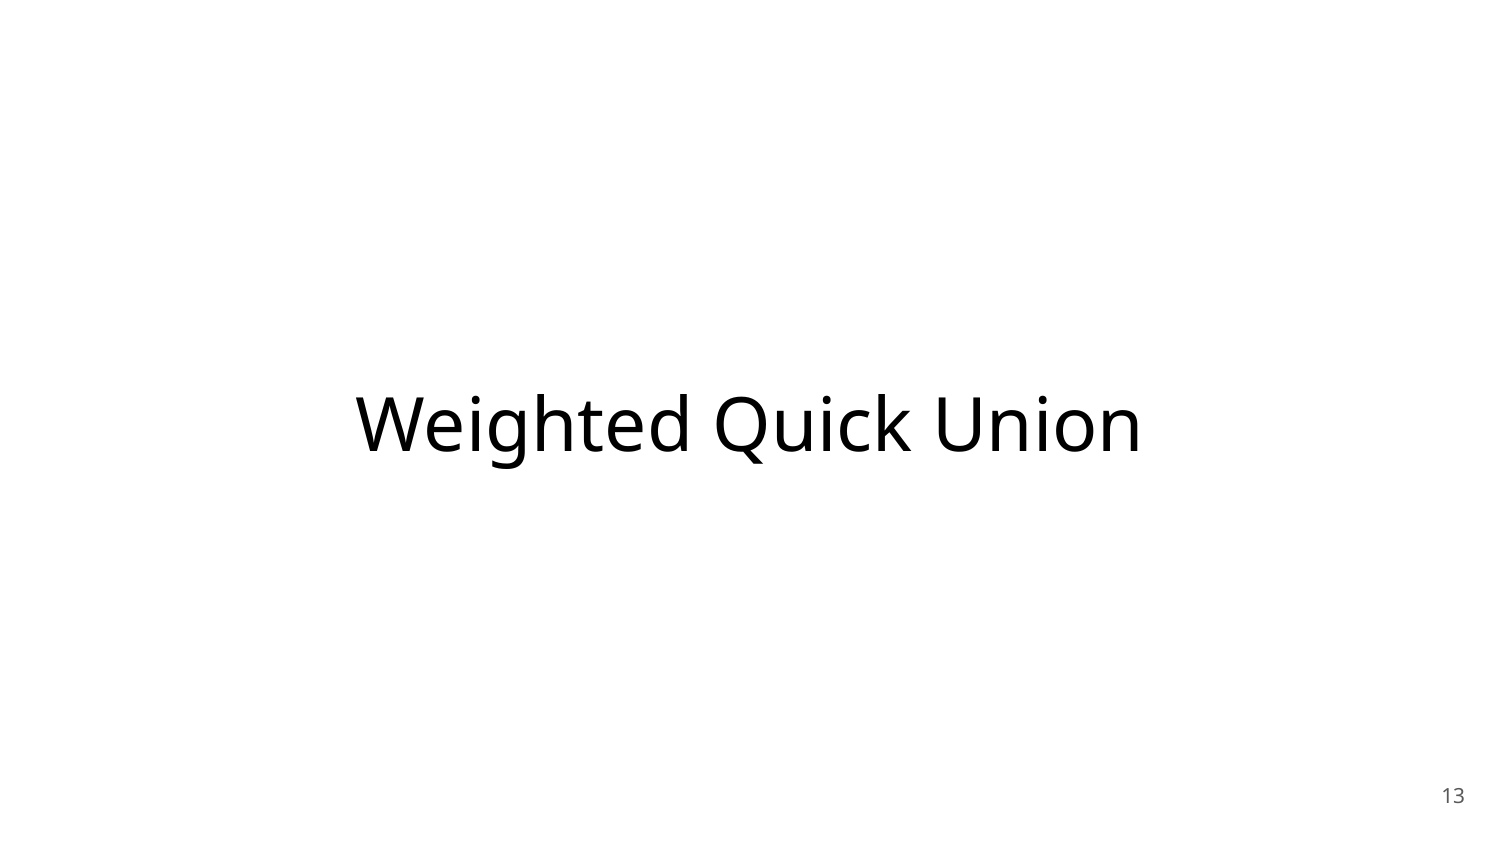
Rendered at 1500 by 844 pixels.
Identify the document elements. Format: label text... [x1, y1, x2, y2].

slide_number ‹#› [1389, 764, 1480, 830]
title Weighted Quick Union [51, 352, 1449, 491]
